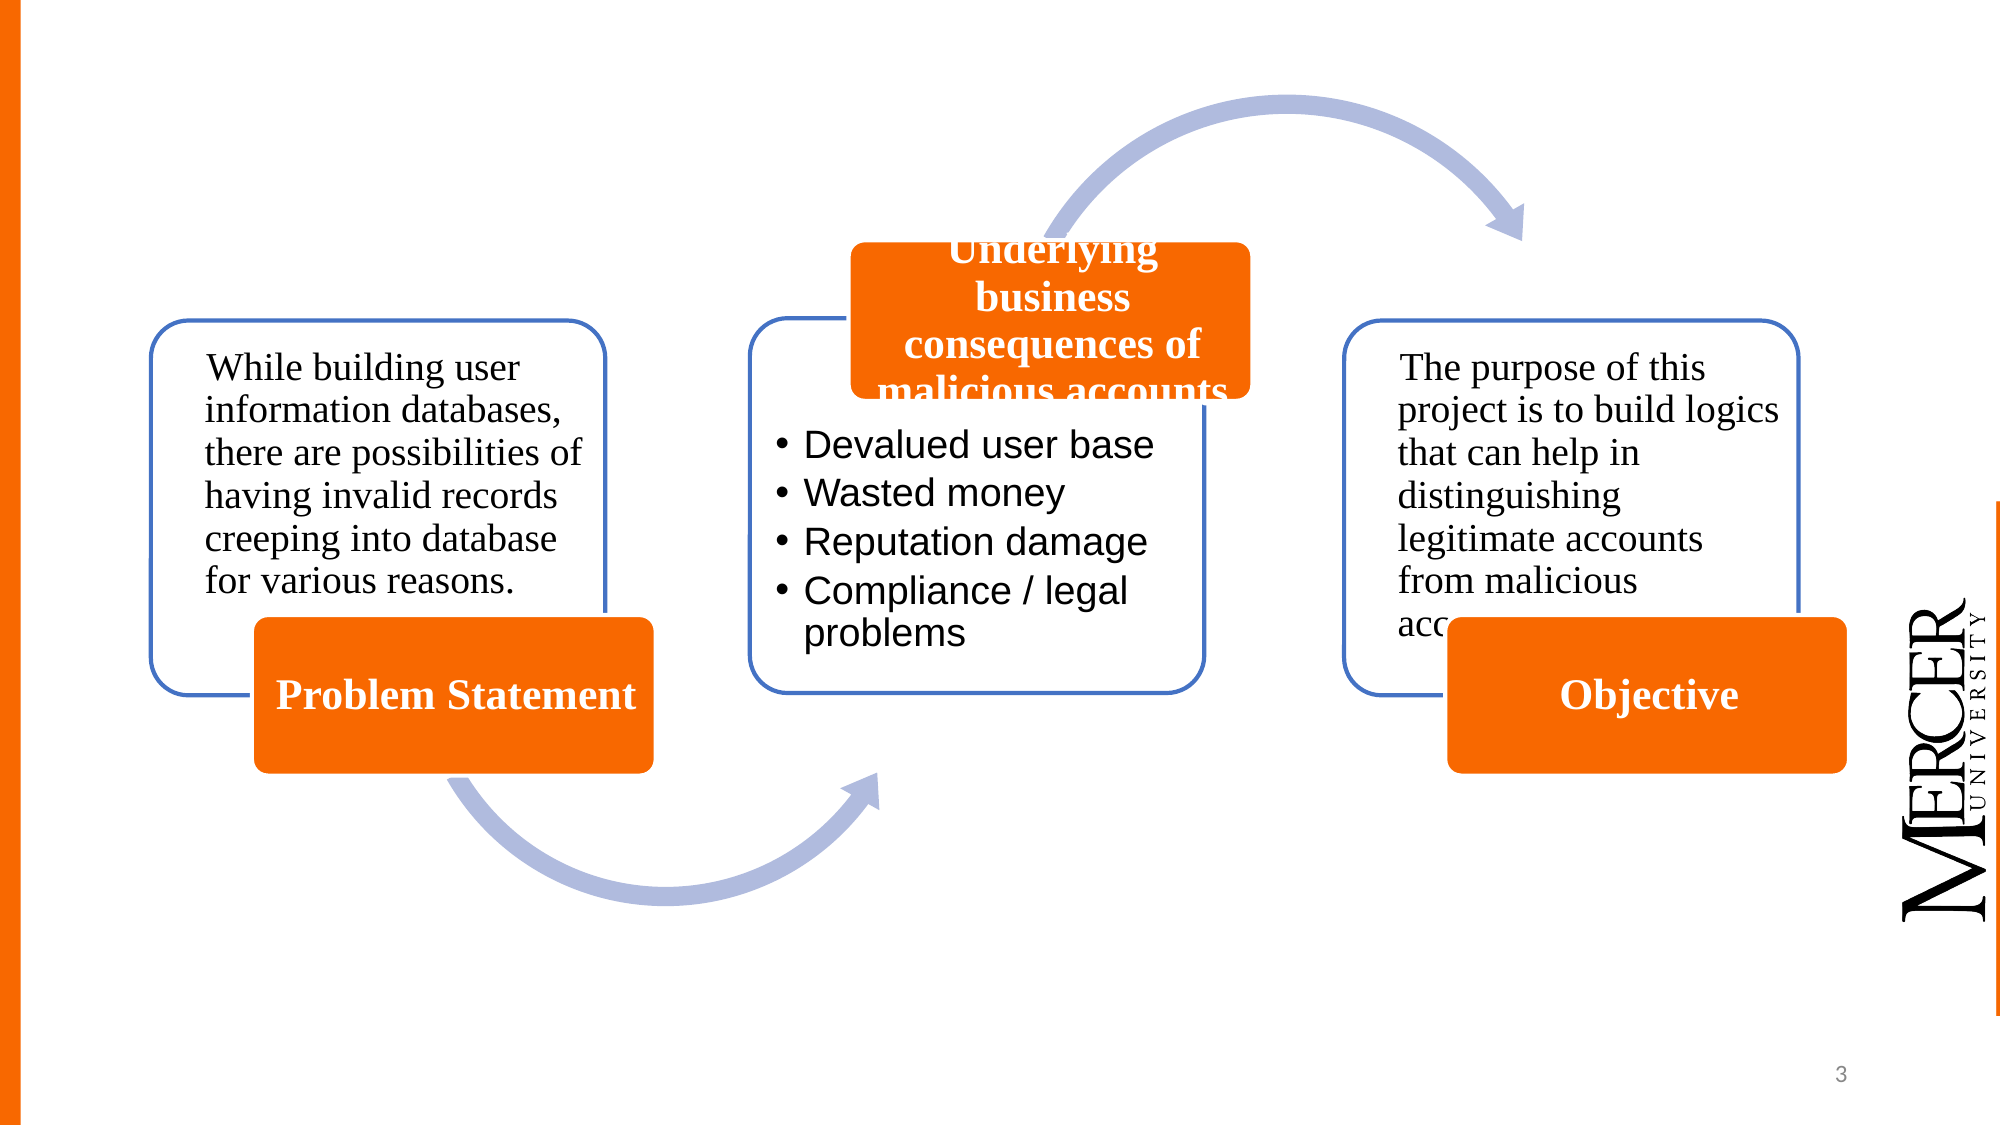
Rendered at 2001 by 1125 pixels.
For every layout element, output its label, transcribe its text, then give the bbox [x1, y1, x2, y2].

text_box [81, 125, 1919, 891]
slide_number 3 [1412, 1042, 1863, 1103]
picture [1903, 502, 2000, 1016]
text_box [0, 0, 21, 1125]
